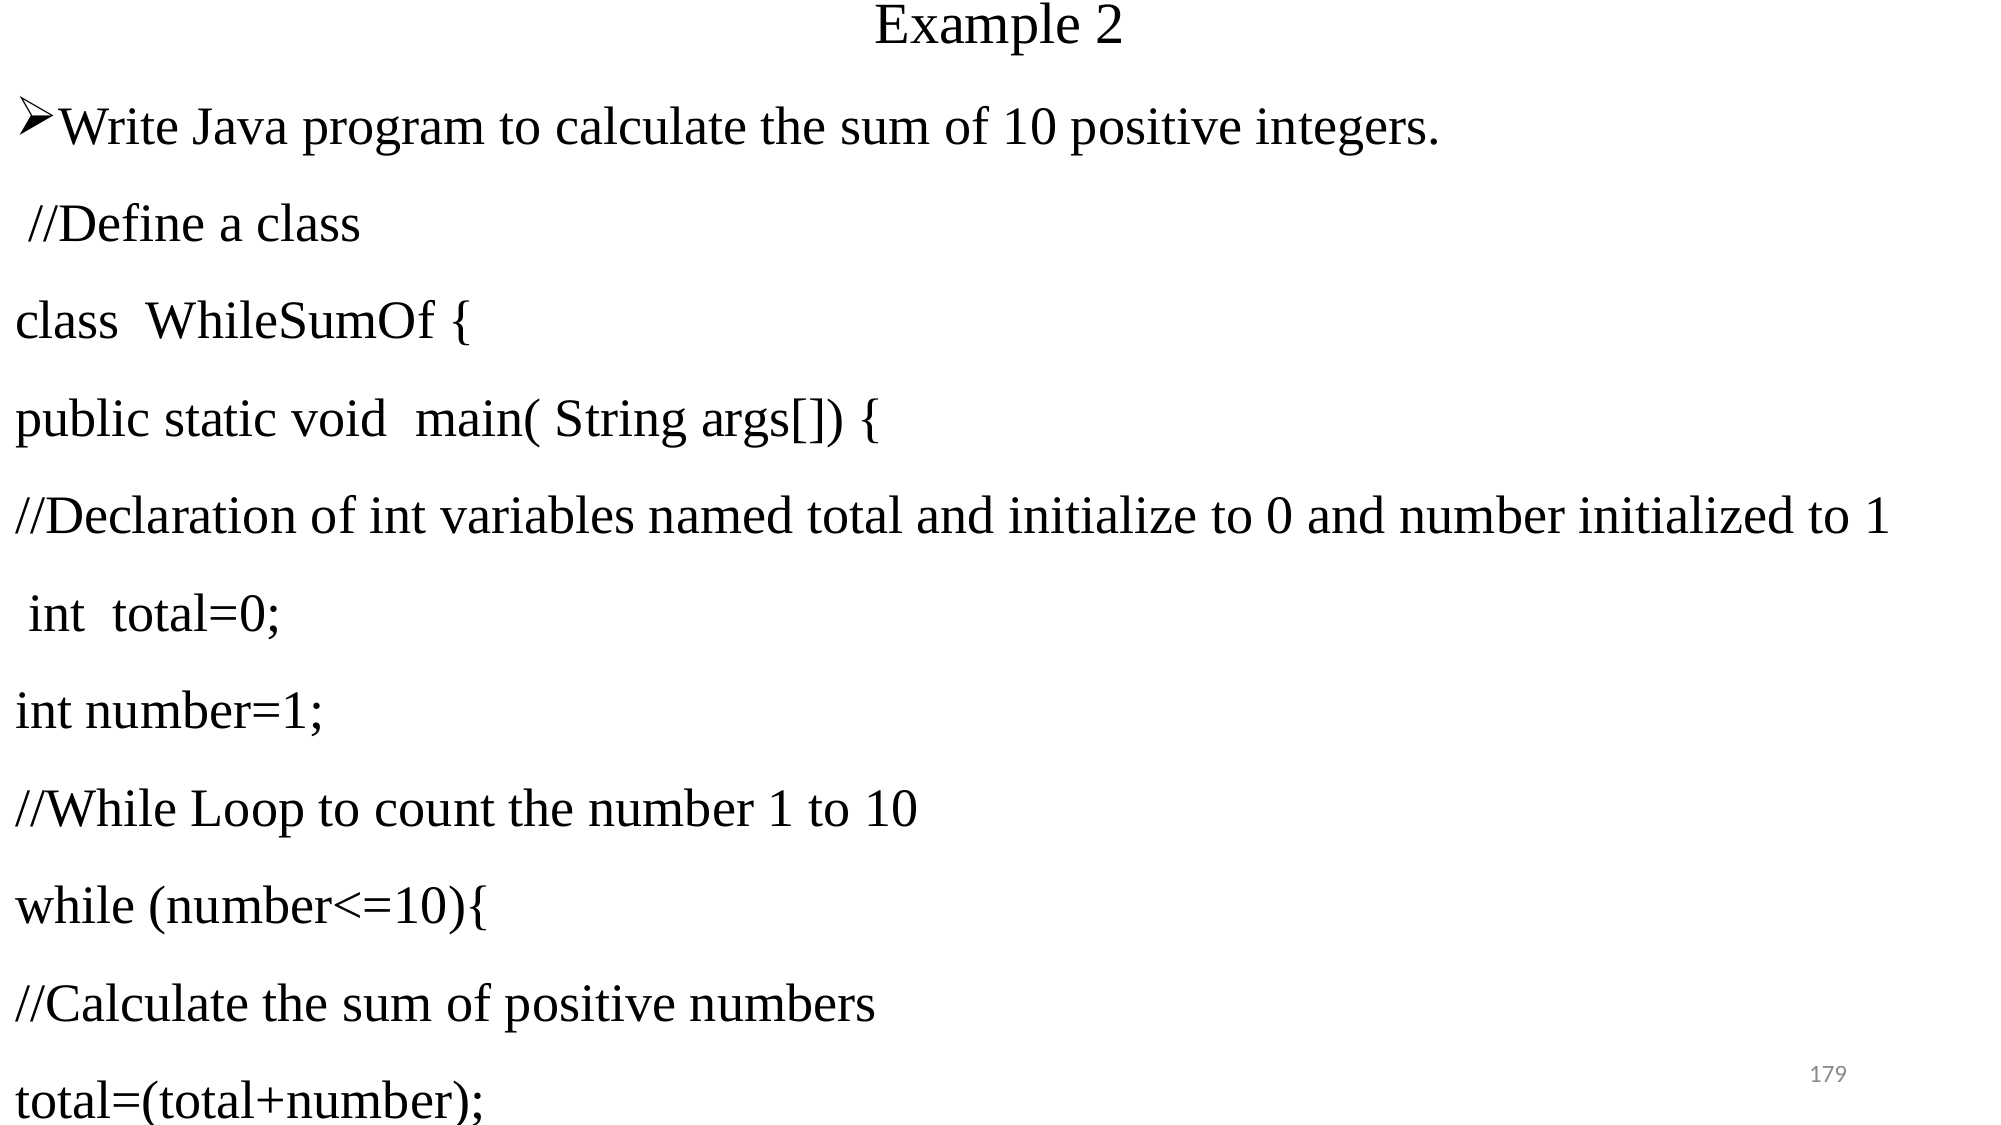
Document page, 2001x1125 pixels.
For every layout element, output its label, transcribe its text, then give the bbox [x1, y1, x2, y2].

title Example 2 [324, 0, 1675, 50]
slide_number 179 [1412, 1042, 1863, 1103]
list Write Java program to calculate the sum of 10 positive integers. //Define a class class WhileSumOf { public static void main( String args[]) { //Declaration of int variables named total and initialize to 0 and number initialized to 1 int total=0; int number=1; //While Loop to count the number 1 to 10 while (number<=10){ //Calculate the sum of positive numbers total=(total+number); [0, 50, 2000, 1125]
